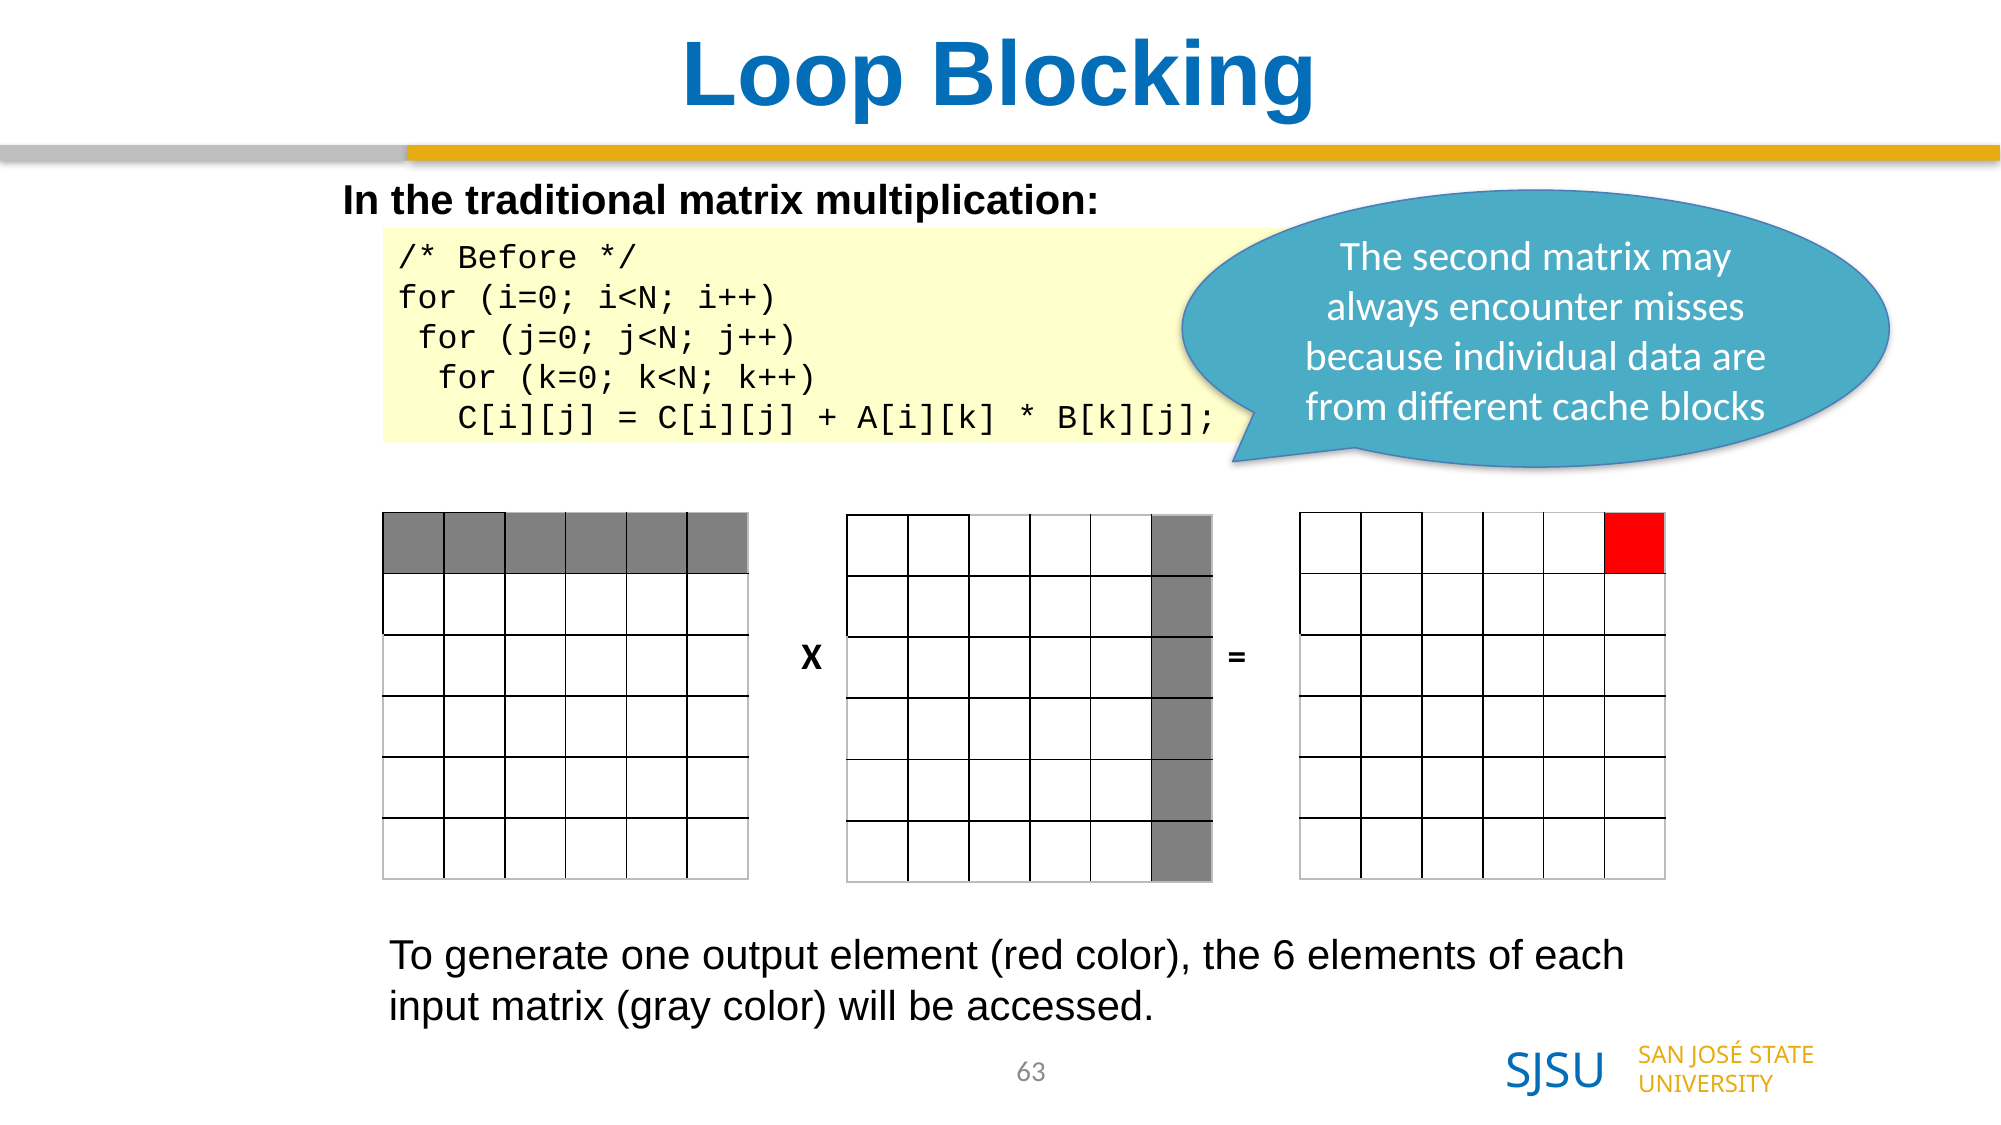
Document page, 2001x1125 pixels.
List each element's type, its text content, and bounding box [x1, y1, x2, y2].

table_cell [848, 577, 907, 636]
title Loop Blocking [221, 11, 1779, 126]
table_cell [627, 697, 686, 756]
table_header [1544, 513, 1604, 573]
table_cell [1484, 636, 1543, 695]
table_cell [848, 760, 907, 820]
table_cell [384, 819, 443, 878]
table_cell [848, 638, 907, 697]
table_cell [1362, 697, 1421, 756]
table_header [1423, 513, 1482, 573]
table_cell [909, 760, 968, 820]
table_cell [909, 577, 968, 636]
table_header [566, 513, 626, 573]
table_cell [1484, 574, 1543, 634]
table_cell [627, 574, 686, 634]
table_cell [1031, 699, 1090, 759]
table_cell [1605, 574, 1664, 634]
table_cell [1301, 574, 1360, 634]
table_header [1362, 513, 1421, 573]
table_header [445, 513, 504, 573]
table_cell [1091, 760, 1151, 820]
table_cell [909, 822, 968, 881]
table_cell [1031, 638, 1090, 697]
table_cell [566, 819, 626, 878]
table_cell [688, 758, 747, 817]
table_cell [1152, 638, 1211, 697]
table_cell [506, 574, 565, 634]
table_cell [627, 758, 686, 817]
table_cell [445, 636, 504, 695]
table_cell [909, 638, 968, 697]
text_box = [1213, 624, 1262, 685]
table_cell [1544, 819, 1604, 878]
table_cell [970, 822, 1029, 881]
table_header [688, 513, 747, 573]
table_cell [1544, 758, 1604, 817]
text_box In the traditional matrix multiplication: [327, 165, 1116, 231]
table_header [1484, 513, 1543, 573]
table_cell [627, 636, 686, 695]
table_cell [1362, 819, 1421, 878]
table_cell [1362, 758, 1421, 817]
table_cell [384, 574, 443, 634]
table_cell [1605, 758, 1664, 817]
table_cell [1423, 819, 1482, 878]
table_cell [1484, 819, 1543, 878]
table_header [627, 513, 686, 573]
table_header [1301, 513, 1360, 573]
table_cell [1544, 636, 1604, 695]
table_cell [566, 697, 626, 756]
slide_number 63 [797, 1040, 1265, 1100]
table_cell [1301, 636, 1360, 695]
text_box /* Before */ for (i=0; i<N; i++) for (j=0; j<N; j++) for (k=0; k<N; k++) C[i][j] = C[i][j] + A[i][k] * B[k][j]; [382, 228, 1286, 443]
table_cell [506, 697, 565, 756]
table_cell [1423, 697, 1482, 756]
table_cell [1605, 697, 1664, 756]
table_cell [970, 760, 1029, 820]
table_header [1605, 513, 1664, 573]
table_cell [1031, 760, 1090, 820]
text_box To generate one output element (red color), the 6 elements of each input matrix (gray color) will be accessed. [373, 921, 1705, 1036]
table_header [1031, 516, 1090, 575]
table_cell [1091, 822, 1151, 881]
table_cell [1152, 760, 1211, 820]
table_cell [1484, 758, 1543, 817]
table_cell [1031, 822, 1090, 881]
table_cell [688, 819, 747, 878]
table_cell [1544, 697, 1604, 756]
table_cell [848, 822, 907, 881]
text_box X [786, 624, 838, 685]
table_cell [848, 699, 907, 759]
table_cell [445, 758, 504, 817]
table_cell [1362, 636, 1421, 695]
table_cell [566, 758, 626, 817]
table_cell [1362, 574, 1421, 634]
table_cell [1301, 697, 1360, 756]
table_cell [506, 819, 565, 878]
table_cell [1423, 636, 1482, 695]
table_cell [1152, 699, 1211, 759]
table_cell [566, 574, 626, 634]
table_cell [970, 699, 1029, 759]
table_cell [970, 577, 1029, 636]
table_cell [1423, 574, 1482, 634]
table_cell [1423, 758, 1482, 817]
table_cell [1152, 577, 1211, 636]
table_cell [1091, 577, 1151, 636]
table_cell [506, 758, 565, 817]
table_cell [445, 697, 504, 756]
table_cell [1152, 822, 1211, 881]
table_header [1152, 516, 1211, 575]
table_header [848, 516, 907, 575]
table_header [1091, 516, 1151, 575]
table_cell [688, 636, 747, 695]
table_cell [1544, 574, 1604, 634]
table_cell [384, 636, 443, 695]
table_cell [1091, 638, 1151, 697]
table_header [506, 513, 565, 573]
table_header [970, 516, 1029, 575]
table_cell [688, 574, 747, 634]
table_cell [688, 697, 747, 756]
table_cell [384, 697, 443, 756]
table_cell [445, 574, 504, 634]
table_cell [970, 638, 1029, 697]
table_cell [1301, 819, 1360, 878]
table_cell [566, 636, 626, 695]
table_header [909, 516, 968, 575]
table_cell [1301, 758, 1360, 817]
table_cell [1605, 636, 1664, 695]
table_cell [1031, 577, 1090, 636]
table_cell [1091, 699, 1151, 759]
table_cell [445, 819, 504, 878]
table_cell [506, 636, 565, 695]
text_box The second matrix may always encounter misses because individual data are from different cache blocks [1181, 189, 1890, 468]
table_cell [627, 819, 686, 878]
table_header [384, 513, 443, 573]
table_cell [384, 758, 443, 817]
table_cell [909, 699, 968, 759]
table_cell [1605, 819, 1664, 878]
table_cell [1484, 697, 1543, 756]
